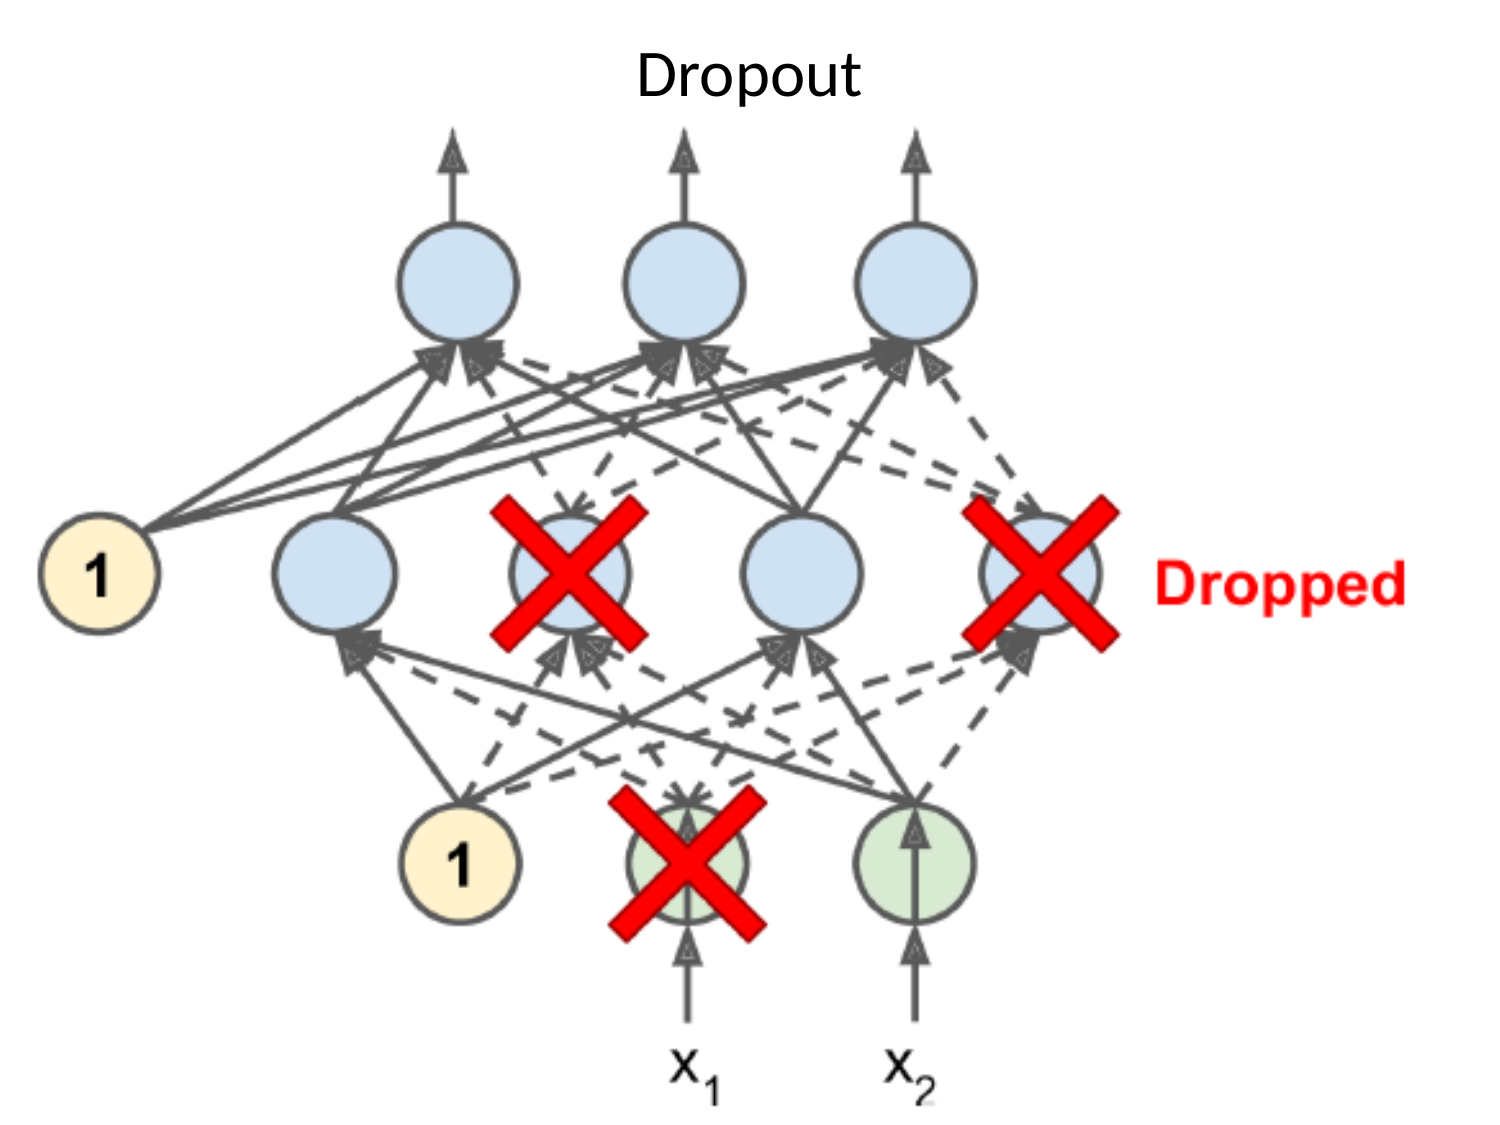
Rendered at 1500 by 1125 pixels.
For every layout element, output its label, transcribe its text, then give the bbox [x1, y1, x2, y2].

picture [0, 116, 1500, 1122]
title Dropout [75, 0, 1425, 115]
